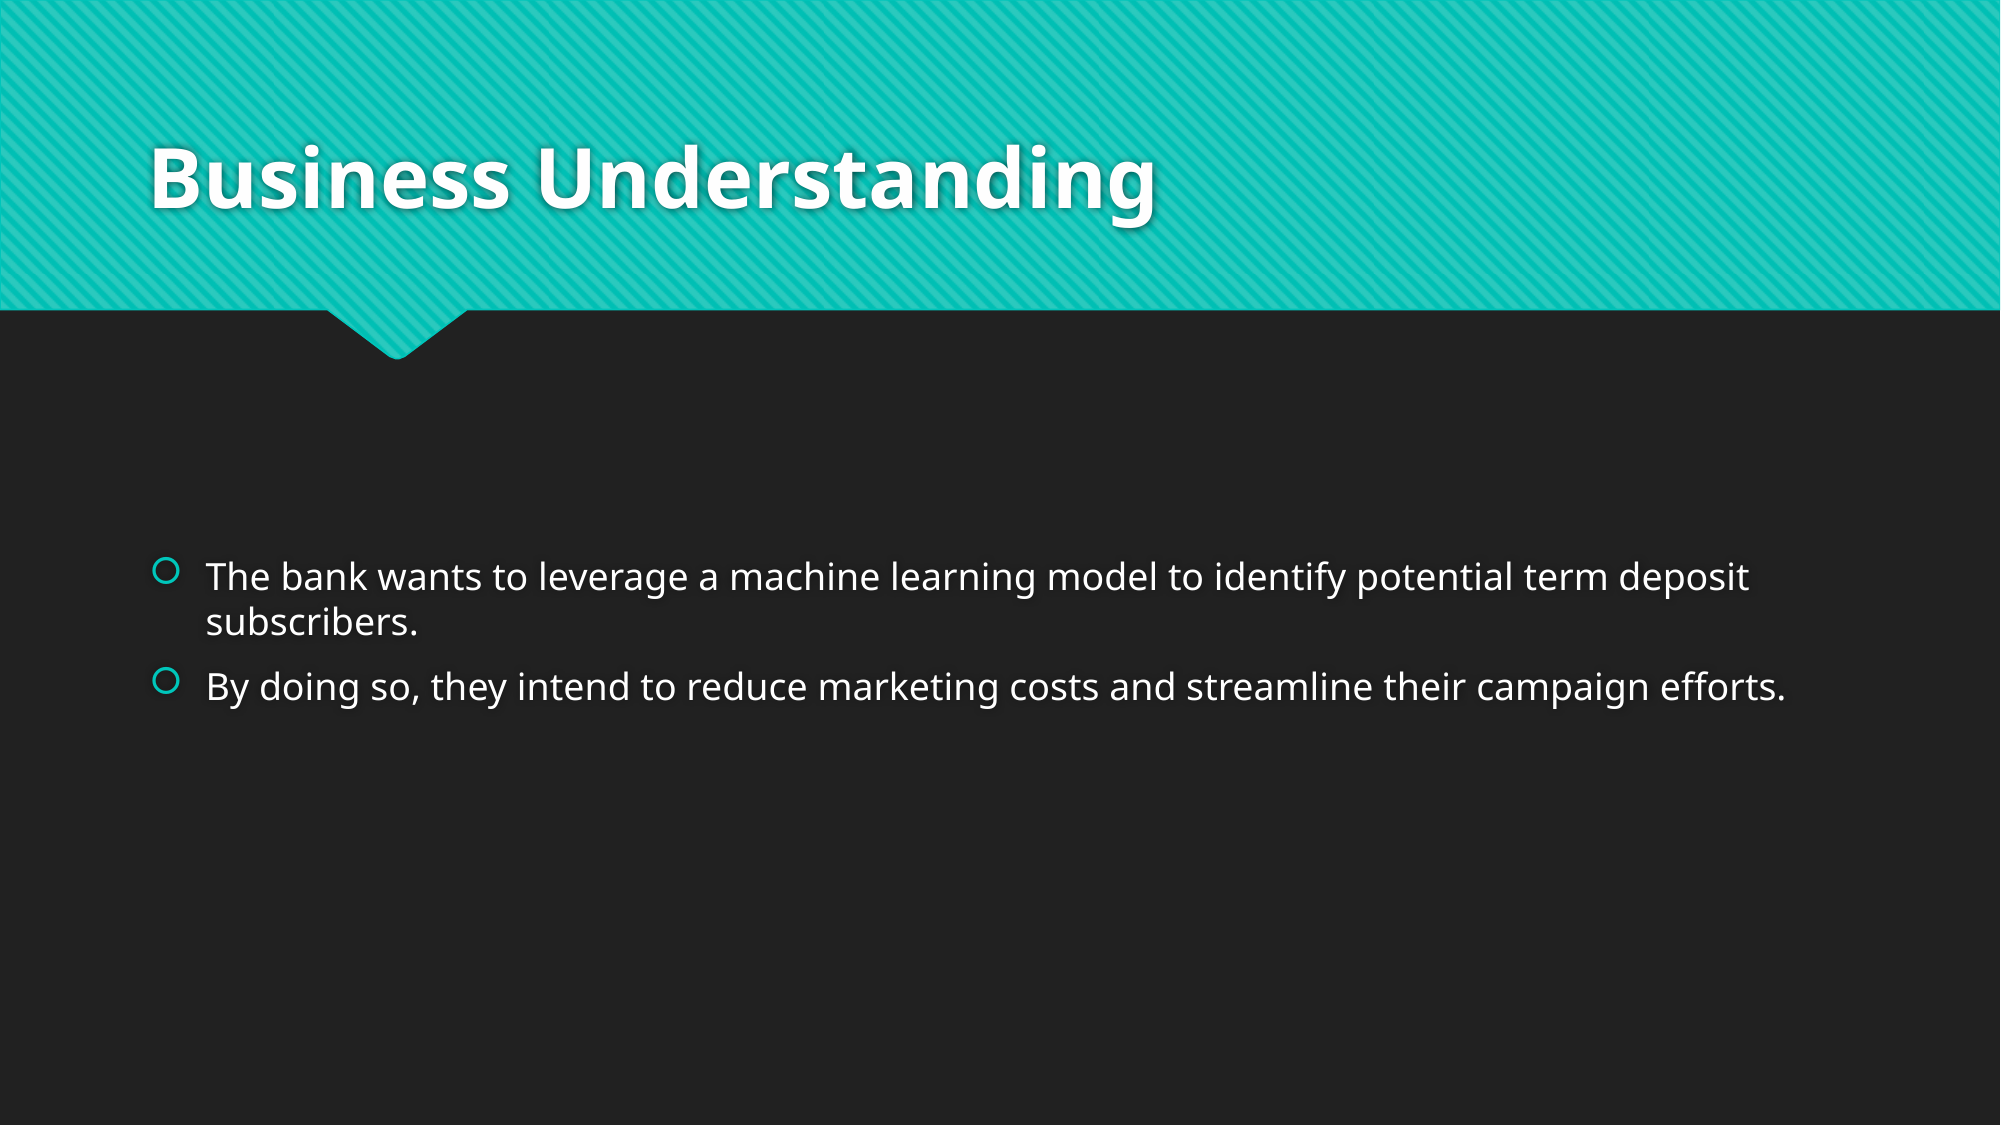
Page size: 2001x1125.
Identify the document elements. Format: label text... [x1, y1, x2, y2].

list The bank wants to leverage a machine learning model to identify potential term deposit subscribers. By doing so, they intend to reduce marketing costs and streamline their campaign efforts. [134, 364, 1866, 962]
title Business Understanding [132, 73, 1868, 233]
